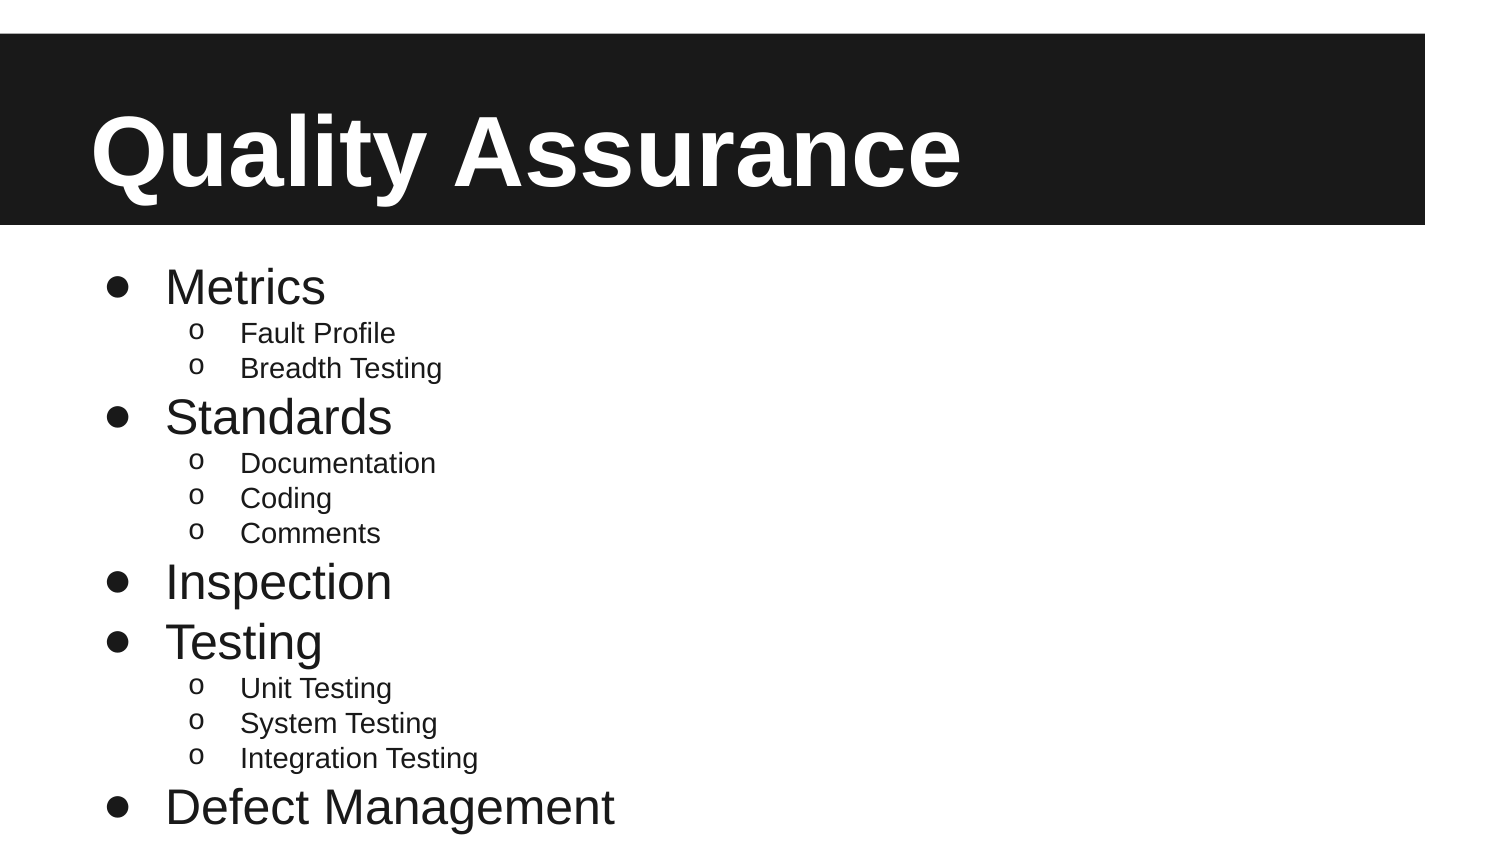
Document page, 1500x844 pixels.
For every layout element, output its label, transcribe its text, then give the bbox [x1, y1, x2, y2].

title Quality Assurance [75, 33, 1425, 221]
list Metrics Fault Profile Breadth Testing Standards Documentation Coding Comments Inspection Testing Unit Testing System Testing Integration Testing Defect Management [75, 239, 1425, 808]
